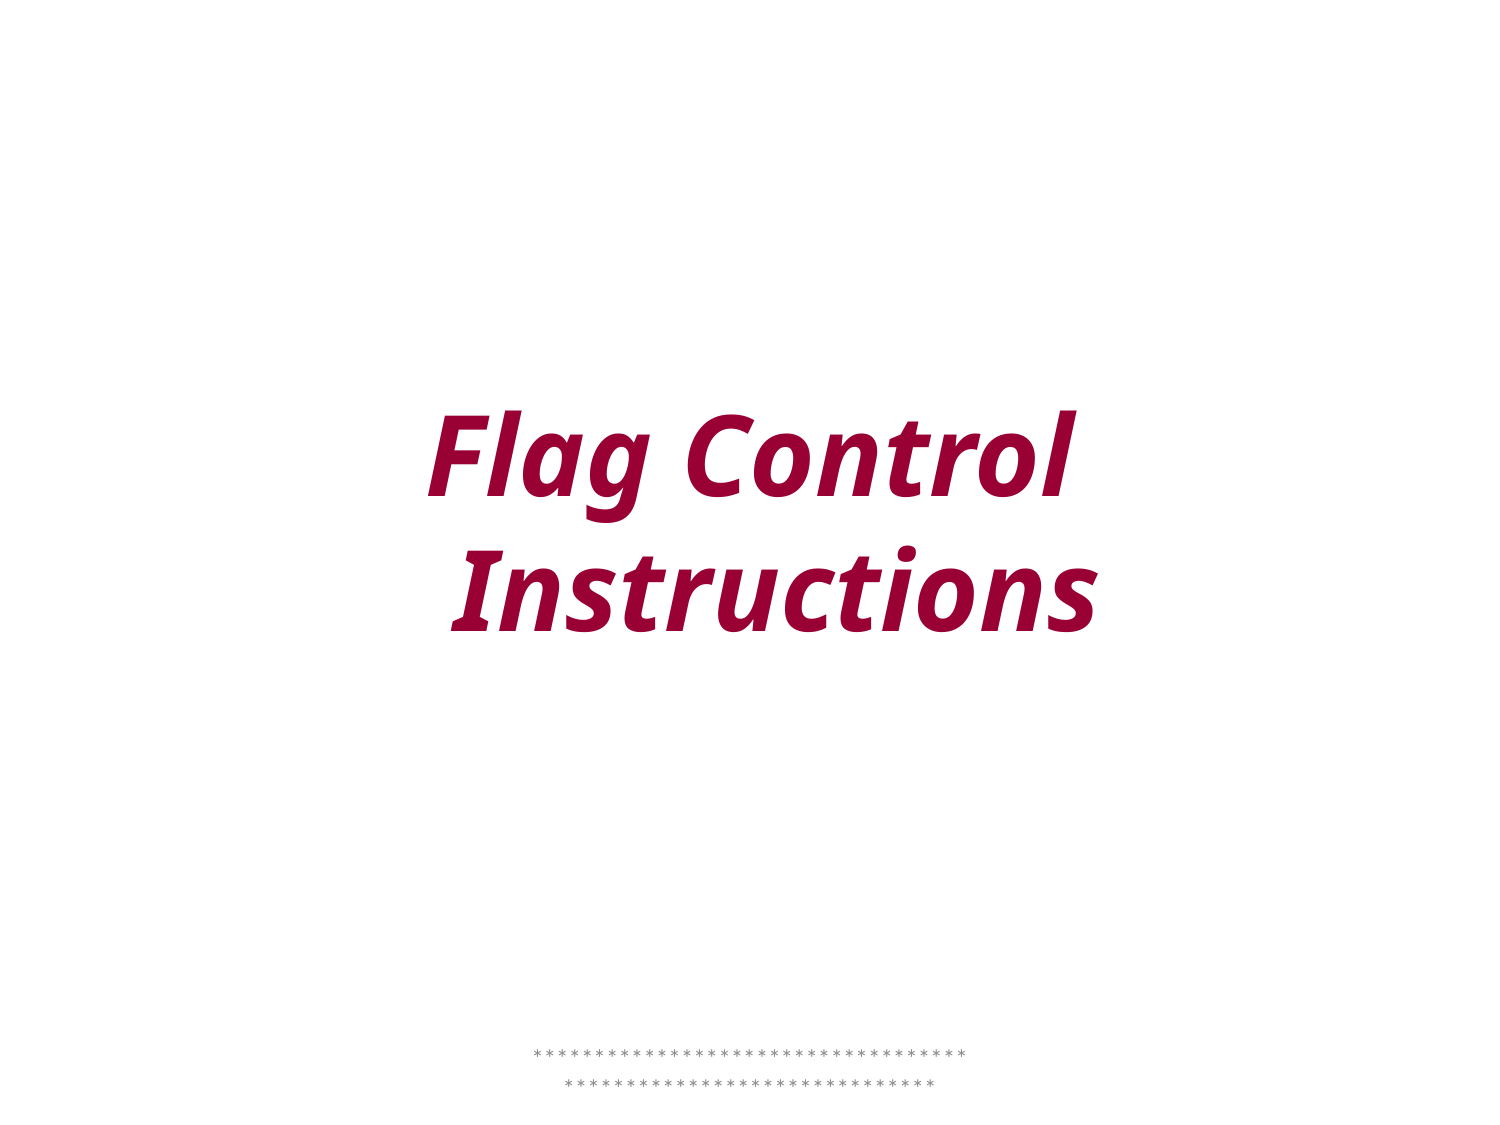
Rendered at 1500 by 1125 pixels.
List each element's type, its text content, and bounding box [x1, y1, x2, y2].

list Flag Control Instructions [75, 87, 1425, 1006]
footer ***************************************************************** [512, 1042, 988, 1103]
